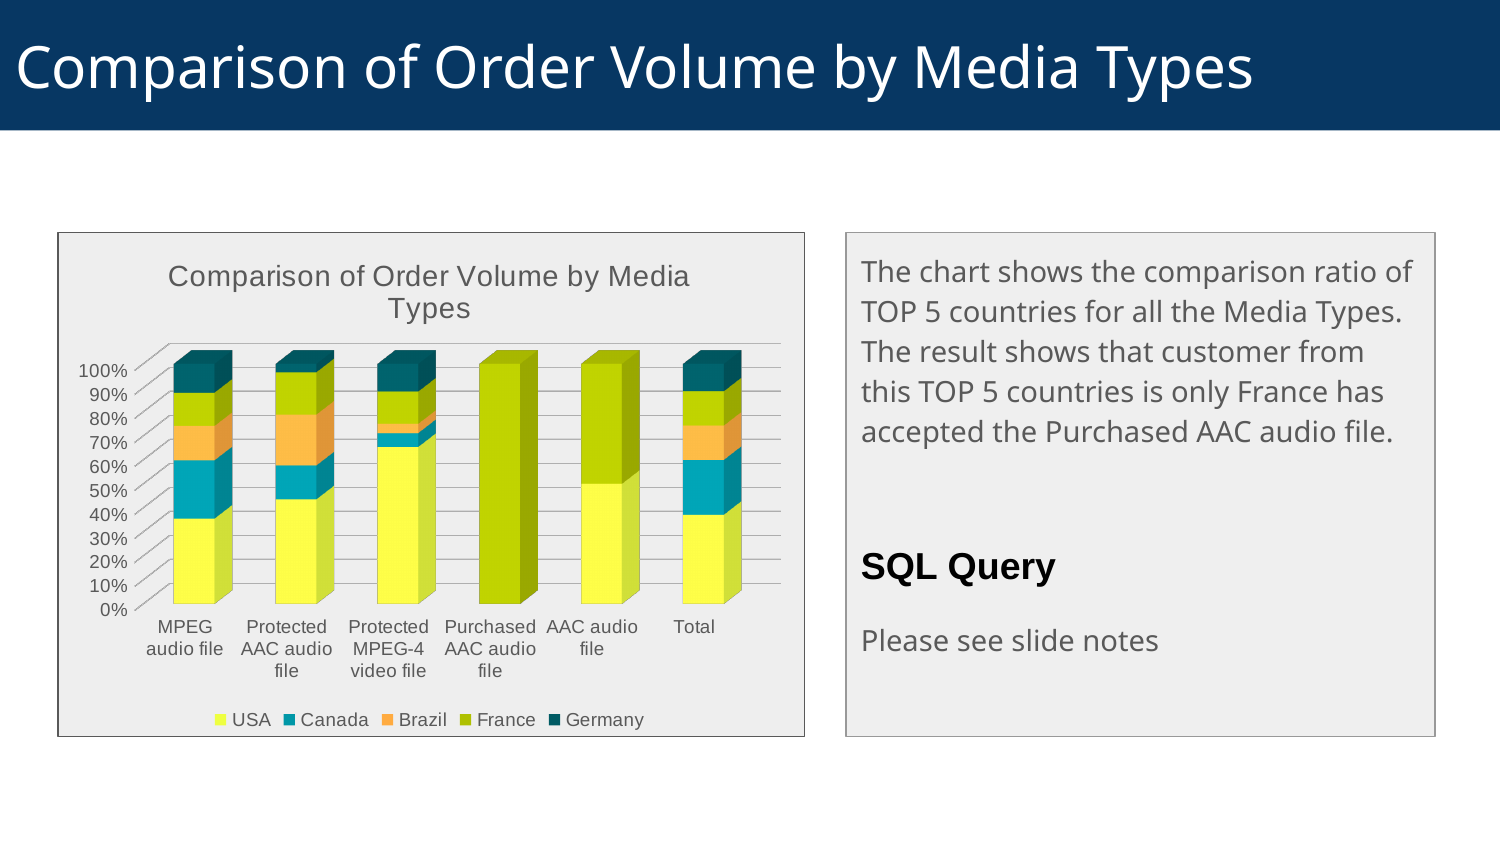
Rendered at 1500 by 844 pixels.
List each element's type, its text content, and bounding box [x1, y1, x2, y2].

title Comparison of Order Volume by Media Types [0, 0, 1500, 131]
chart [54, 232, 805, 737]
list The chart shows the comparison ratio of TOP 5 countries for all the Media Types. The result shows that customer from this TOP 5 countries is only France has accepted the Purchased AAC audio file. [846, 232, 1436, 534]
text_box SQL Query Please see slide notes [846, 534, 1436, 735]
